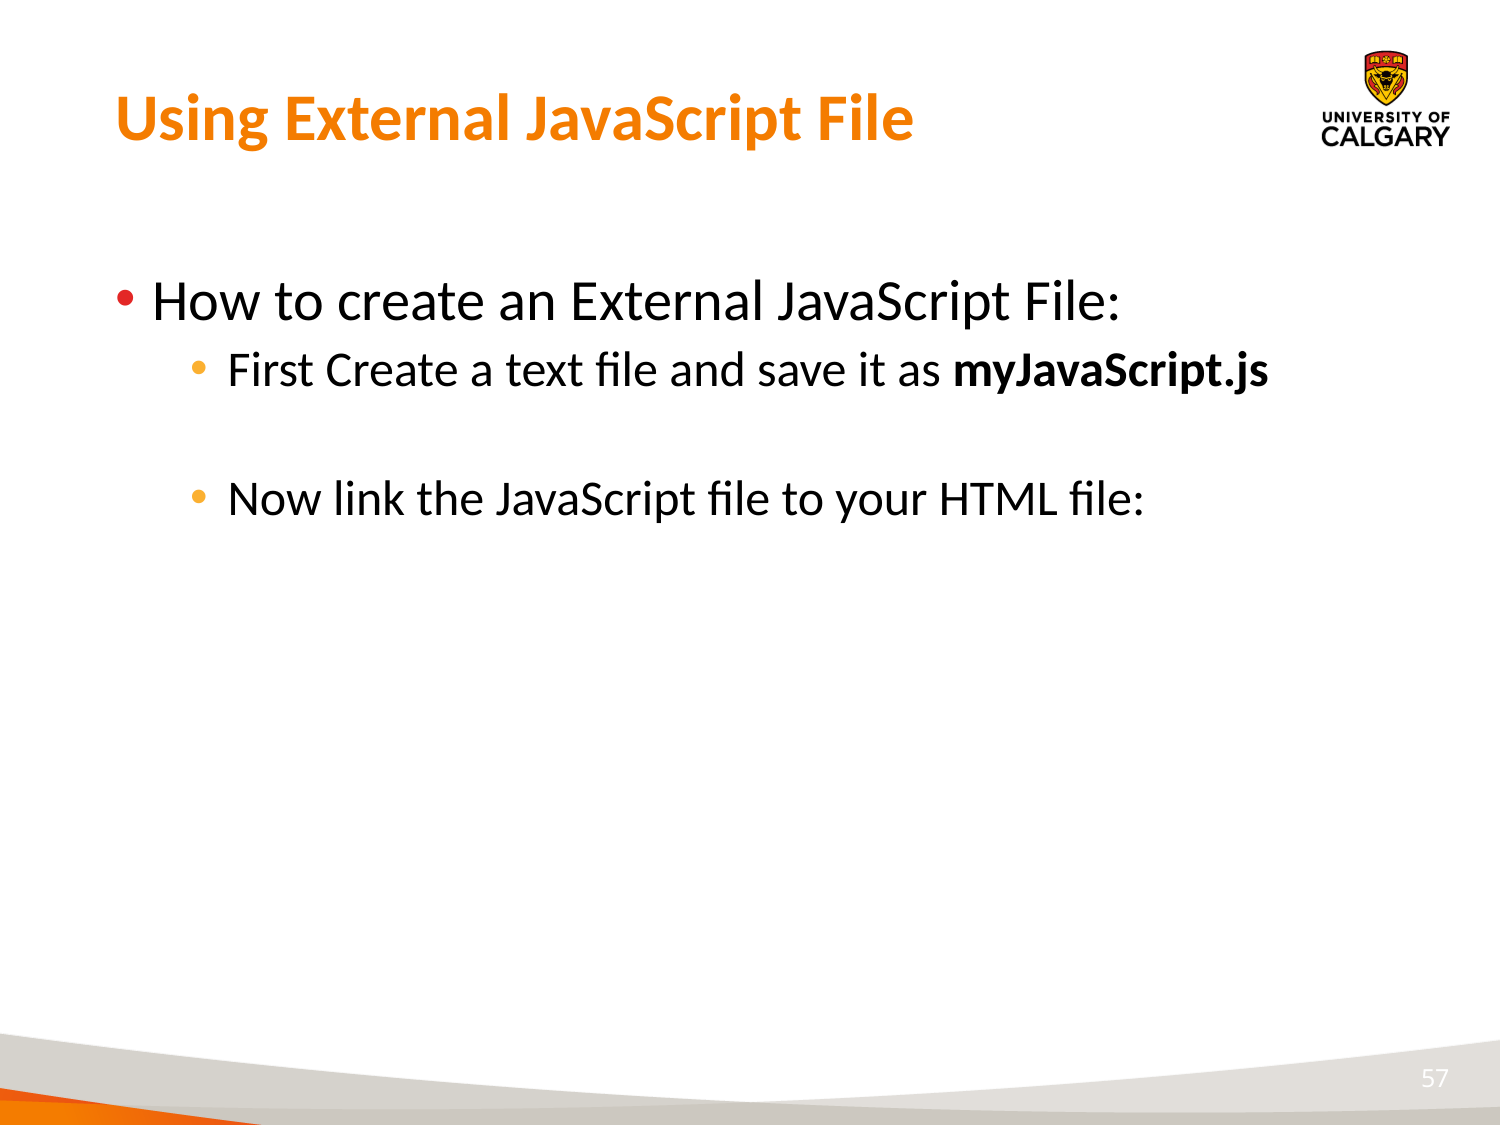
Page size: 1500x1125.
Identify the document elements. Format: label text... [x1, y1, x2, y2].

slide_number 57 [1126, 1057, 1465, 1099]
list How to create an External JavaScript File: First Create a text file and save it as myJavaScript.js Now link the JavaScript file to your HTML file: [100, 262, 1438, 1000]
picture [0, 0, 1500, 1125]
title Using External JavaScript File [100, 37, 1438, 200]
